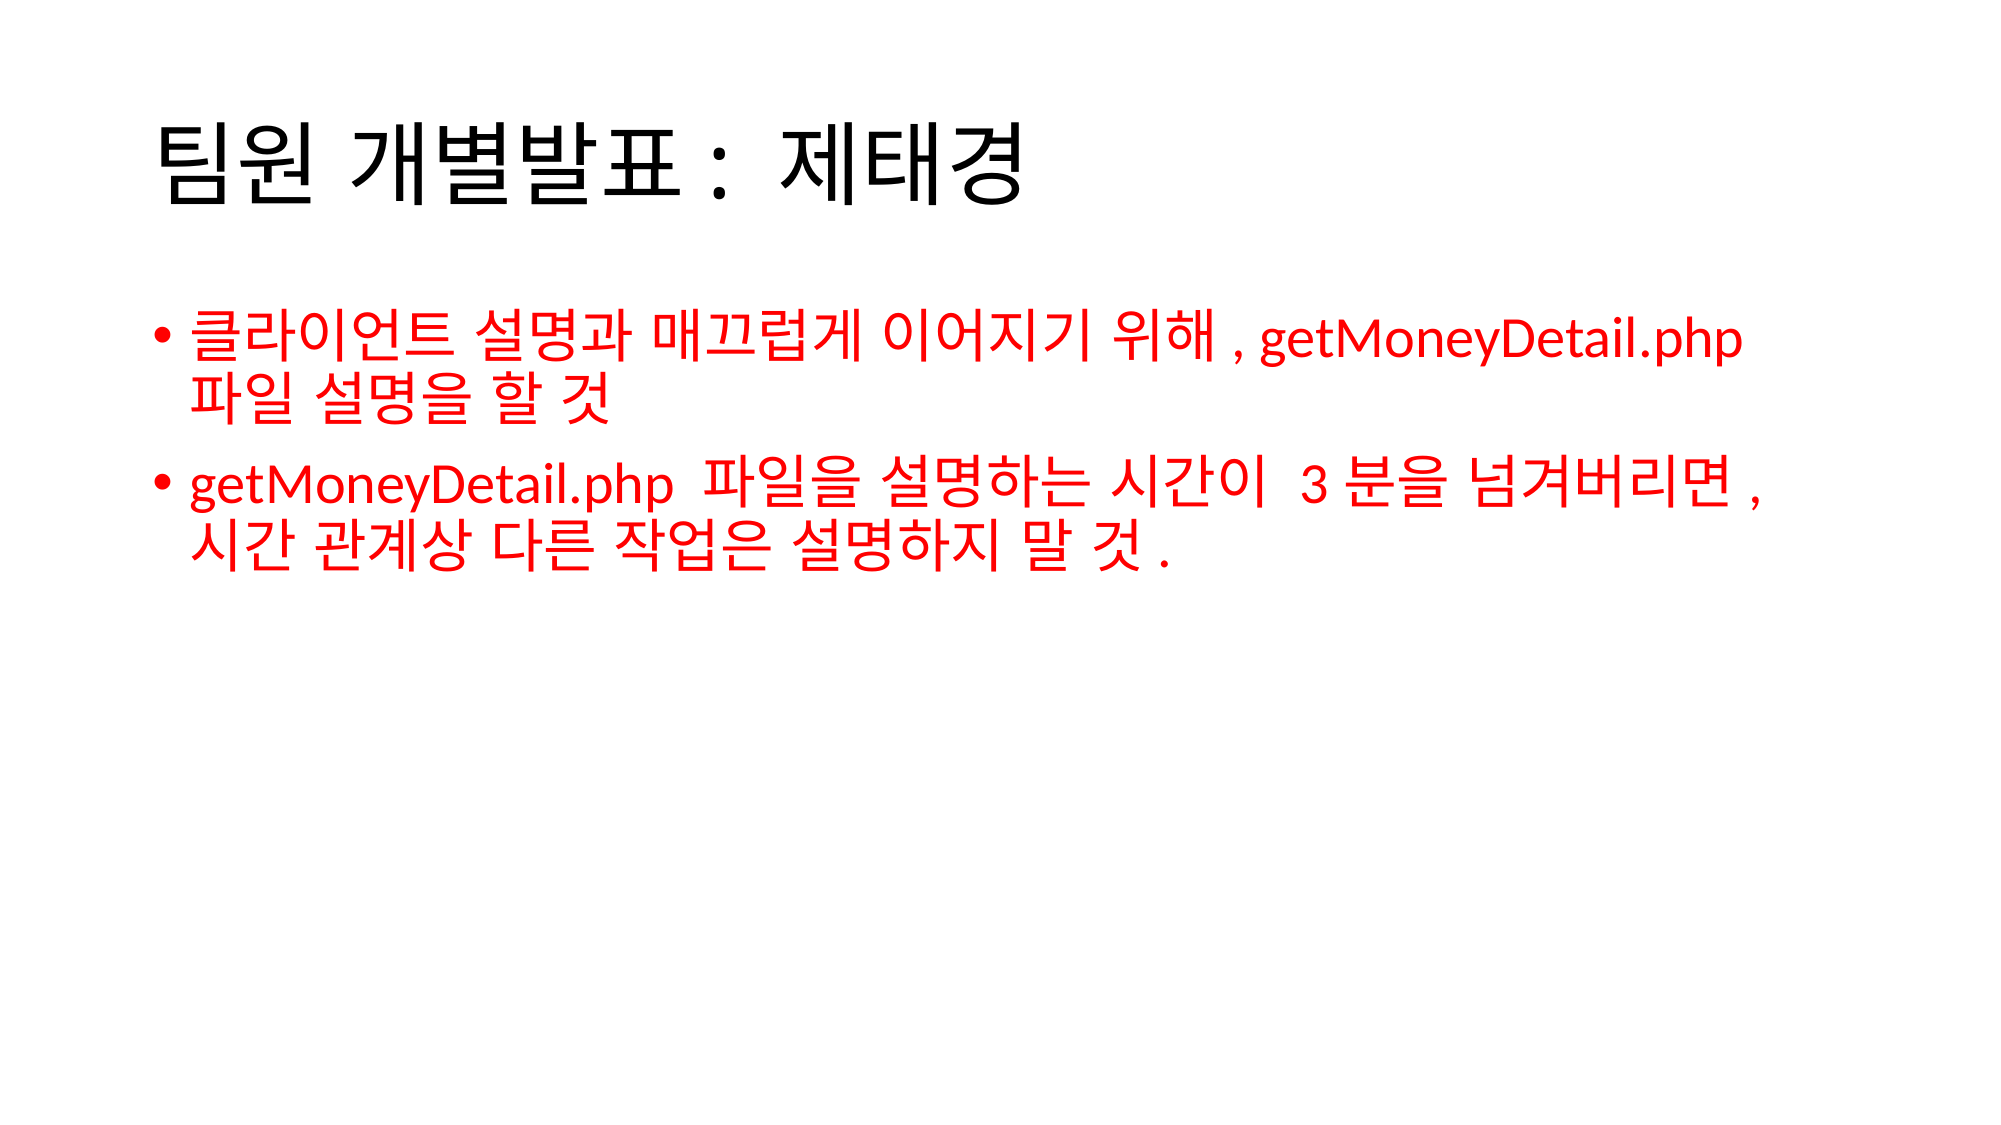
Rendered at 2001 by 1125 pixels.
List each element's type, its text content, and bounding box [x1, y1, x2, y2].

list 클라이언트 설명과 매끄럽게 이어지기 위해, getMoneyDetail.php파일 설명을 할 것 getMoneyDetail.php 파일을 설명하는 시간이 3분을 넘겨버리면, 시간 관계상 다른 작업은 설명하지 말 것. [137, 299, 1863, 1014]
title 팀원 개별발표: 제태경 [137, 59, 1863, 278]
